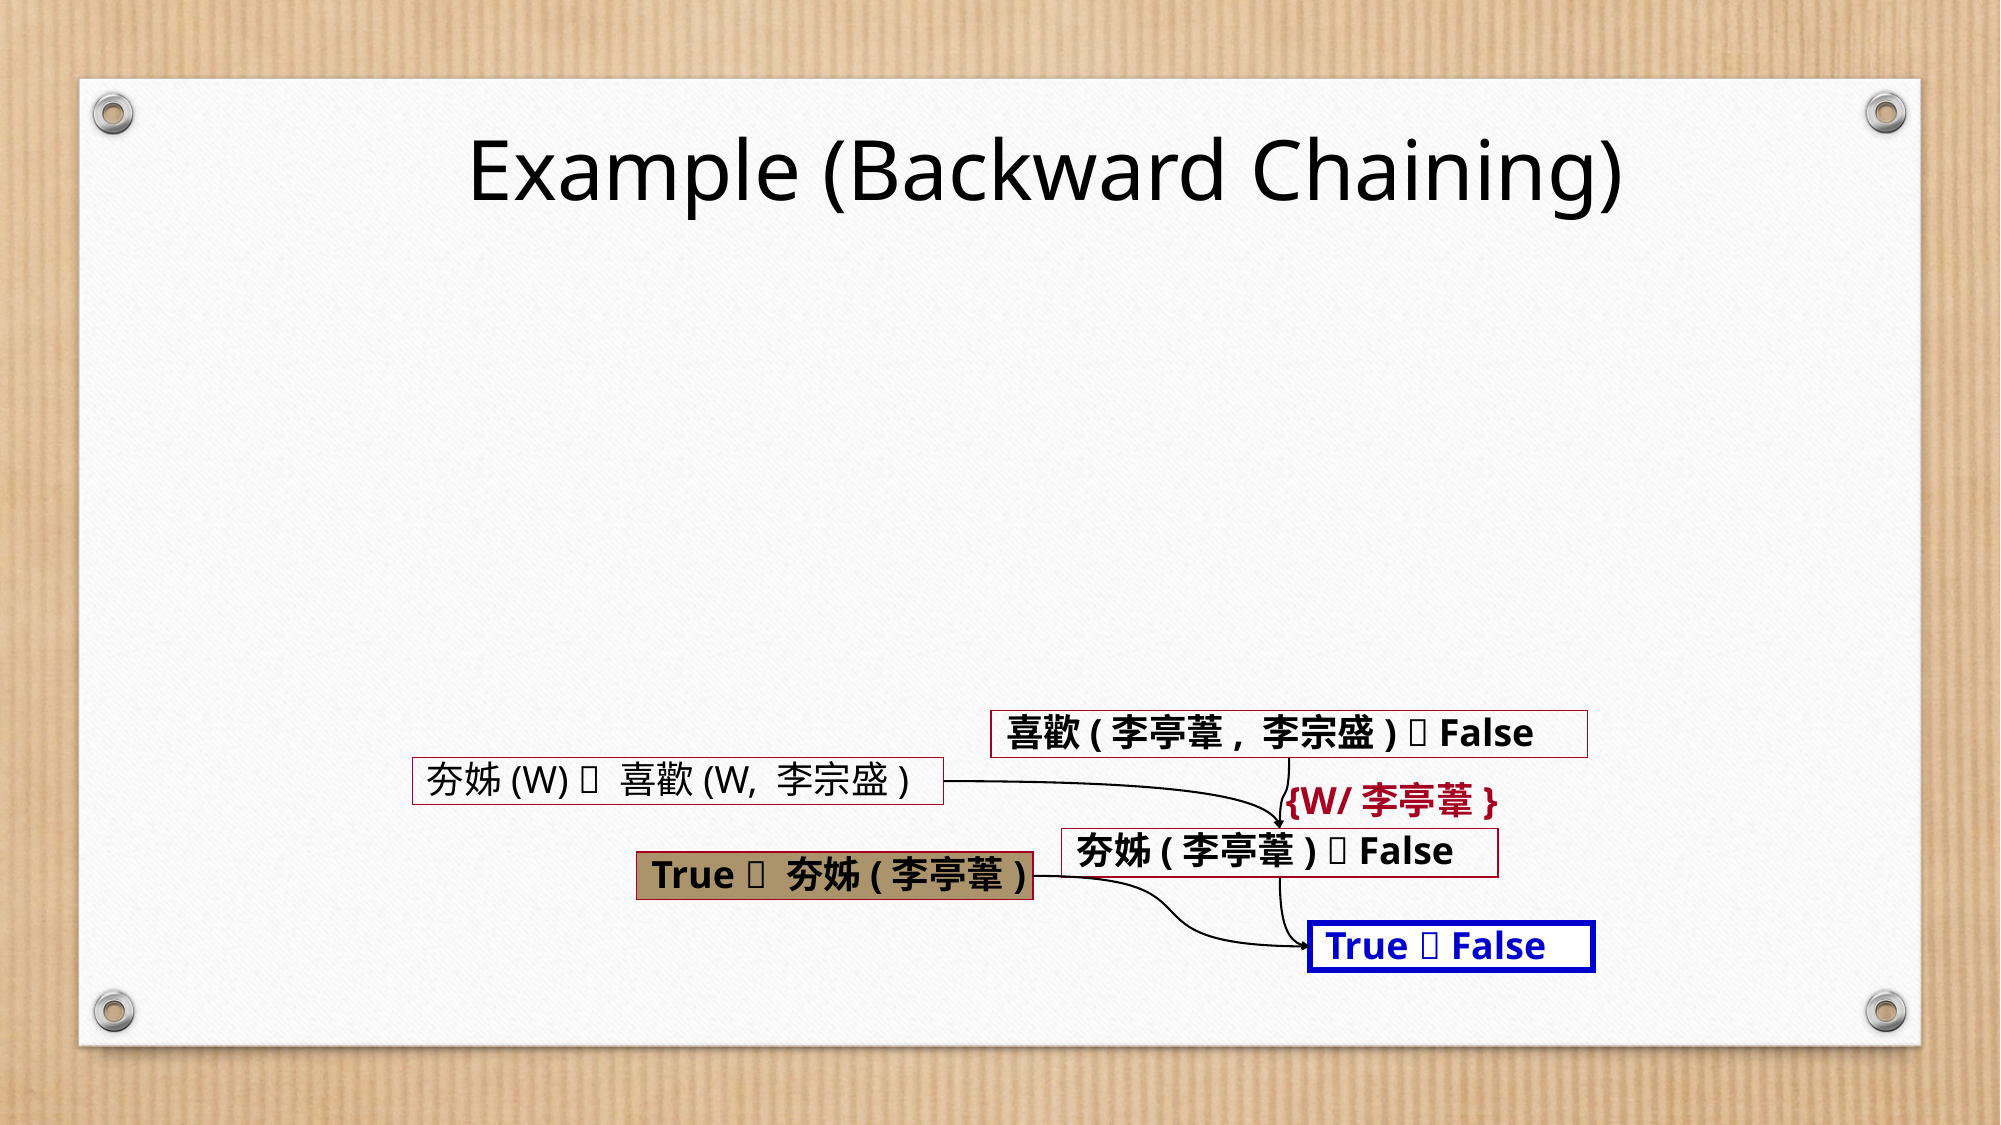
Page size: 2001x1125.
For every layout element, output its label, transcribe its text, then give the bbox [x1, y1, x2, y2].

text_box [1259, 896, 1330, 928]
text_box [1032, 875, 1311, 947]
text_box Example (Backward Chaining) [452, 109, 1640, 224]
picture [0, 0, 2001, 1125]
text_box 喜歡(李亭葦, 李宗盛)  False [990, 710, 1588, 758]
text_box 夯姊(W)  喜歡(W, 李宗盛) [412, 757, 944, 805]
text_box True  夯姊(李亭葦) [636, 852, 1033, 900]
text_box True  False [1309, 922, 1594, 970]
text_box {W/李亭葦} [1271, 769, 1513, 830]
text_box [1248, 788, 1321, 798]
text_box 夯姊(李亭葦)  False [1061, 829, 1498, 878]
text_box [943, 780, 1281, 829]
